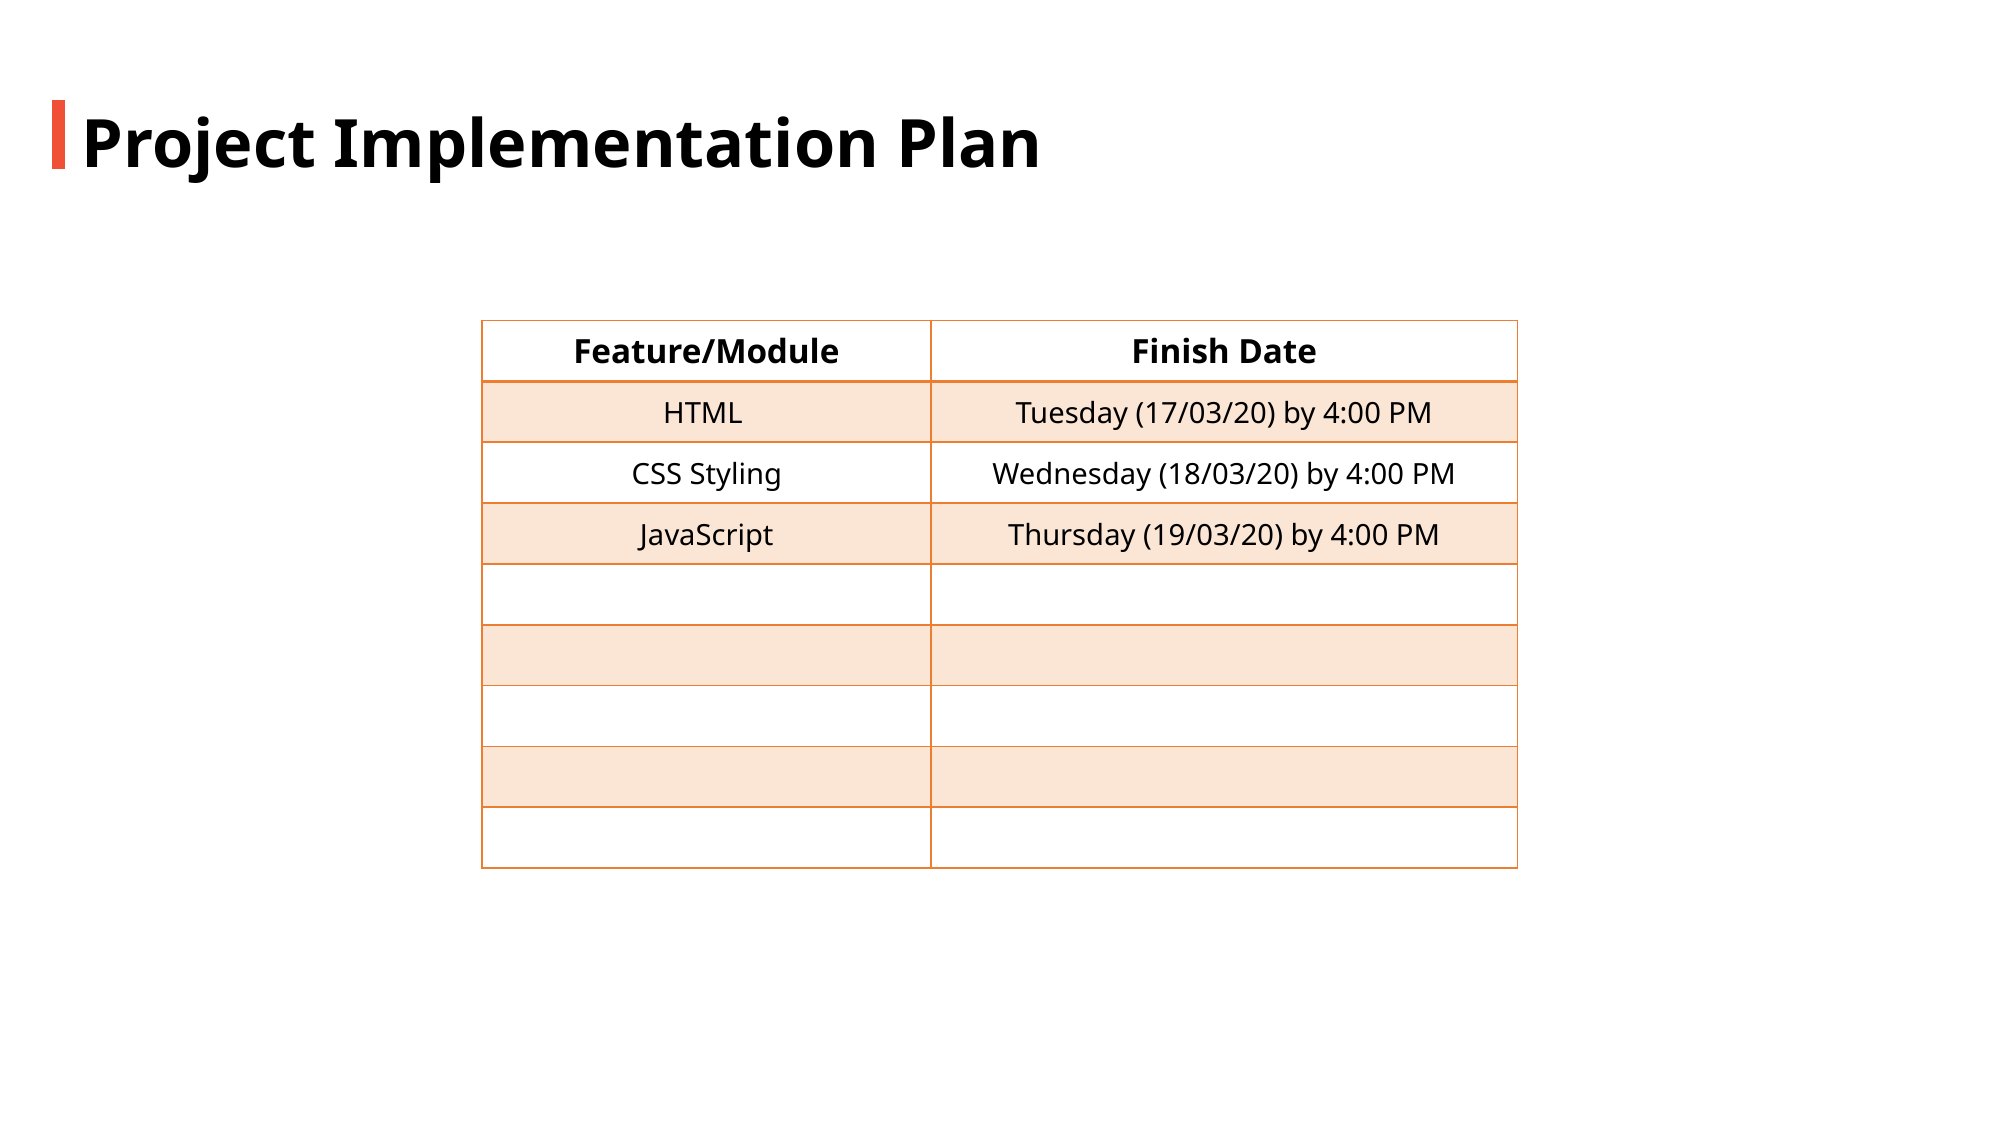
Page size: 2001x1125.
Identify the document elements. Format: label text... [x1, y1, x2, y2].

table_header Finish Date [932, 321, 1517, 380]
table_cell [483, 686, 930, 746]
table_cell [483, 565, 930, 624]
table_cell [483, 747, 930, 806]
table_cell CSS Styling [483, 443, 930, 502]
table_cell [483, 626, 930, 685]
table_cell [932, 565, 1517, 624]
table_cell Thursday (19/03/20) by 4:00 PM [932, 504, 1517, 563]
table_header Feature/Module [483, 321, 930, 380]
table_cell JavaScript [483, 504, 930, 563]
table_cell [932, 808, 1517, 867]
table_cell [932, 747, 1517, 806]
table_cell Wednesday (18/03/20) by 4:00 PM [932, 443, 1517, 502]
table_cell HTML [483, 383, 930, 441]
table_cell [483, 808, 930, 867]
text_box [50, 93, 1044, 190]
table_cell Tuesday (17/03/20) by 4:00 PM [932, 383, 1517, 441]
table_cell [932, 626, 1517, 685]
table_cell [932, 686, 1517, 746]
